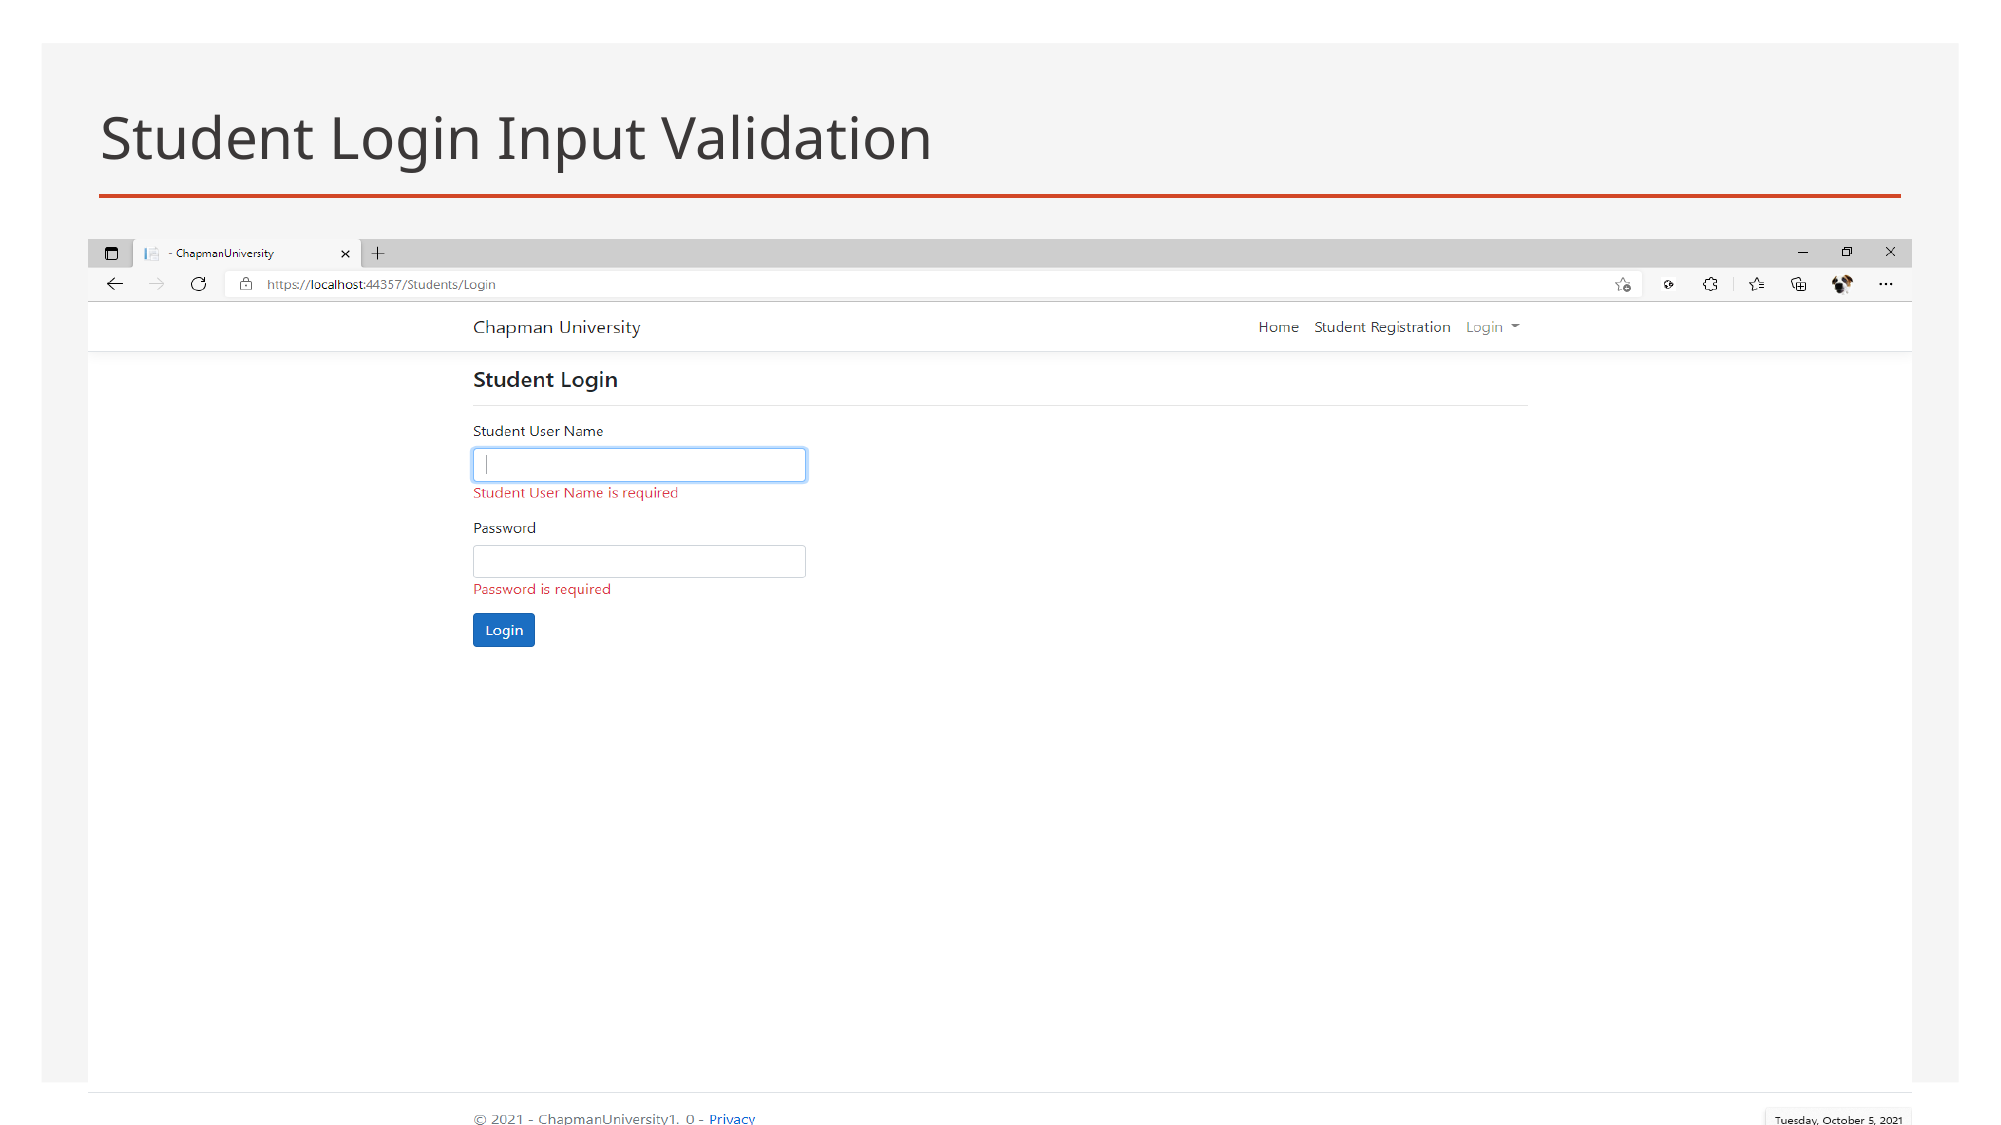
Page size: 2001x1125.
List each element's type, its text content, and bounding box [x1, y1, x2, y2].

title Student Login Input Validation [85, 73, 1214, 179]
picture [88, 239, 1912, 1125]
